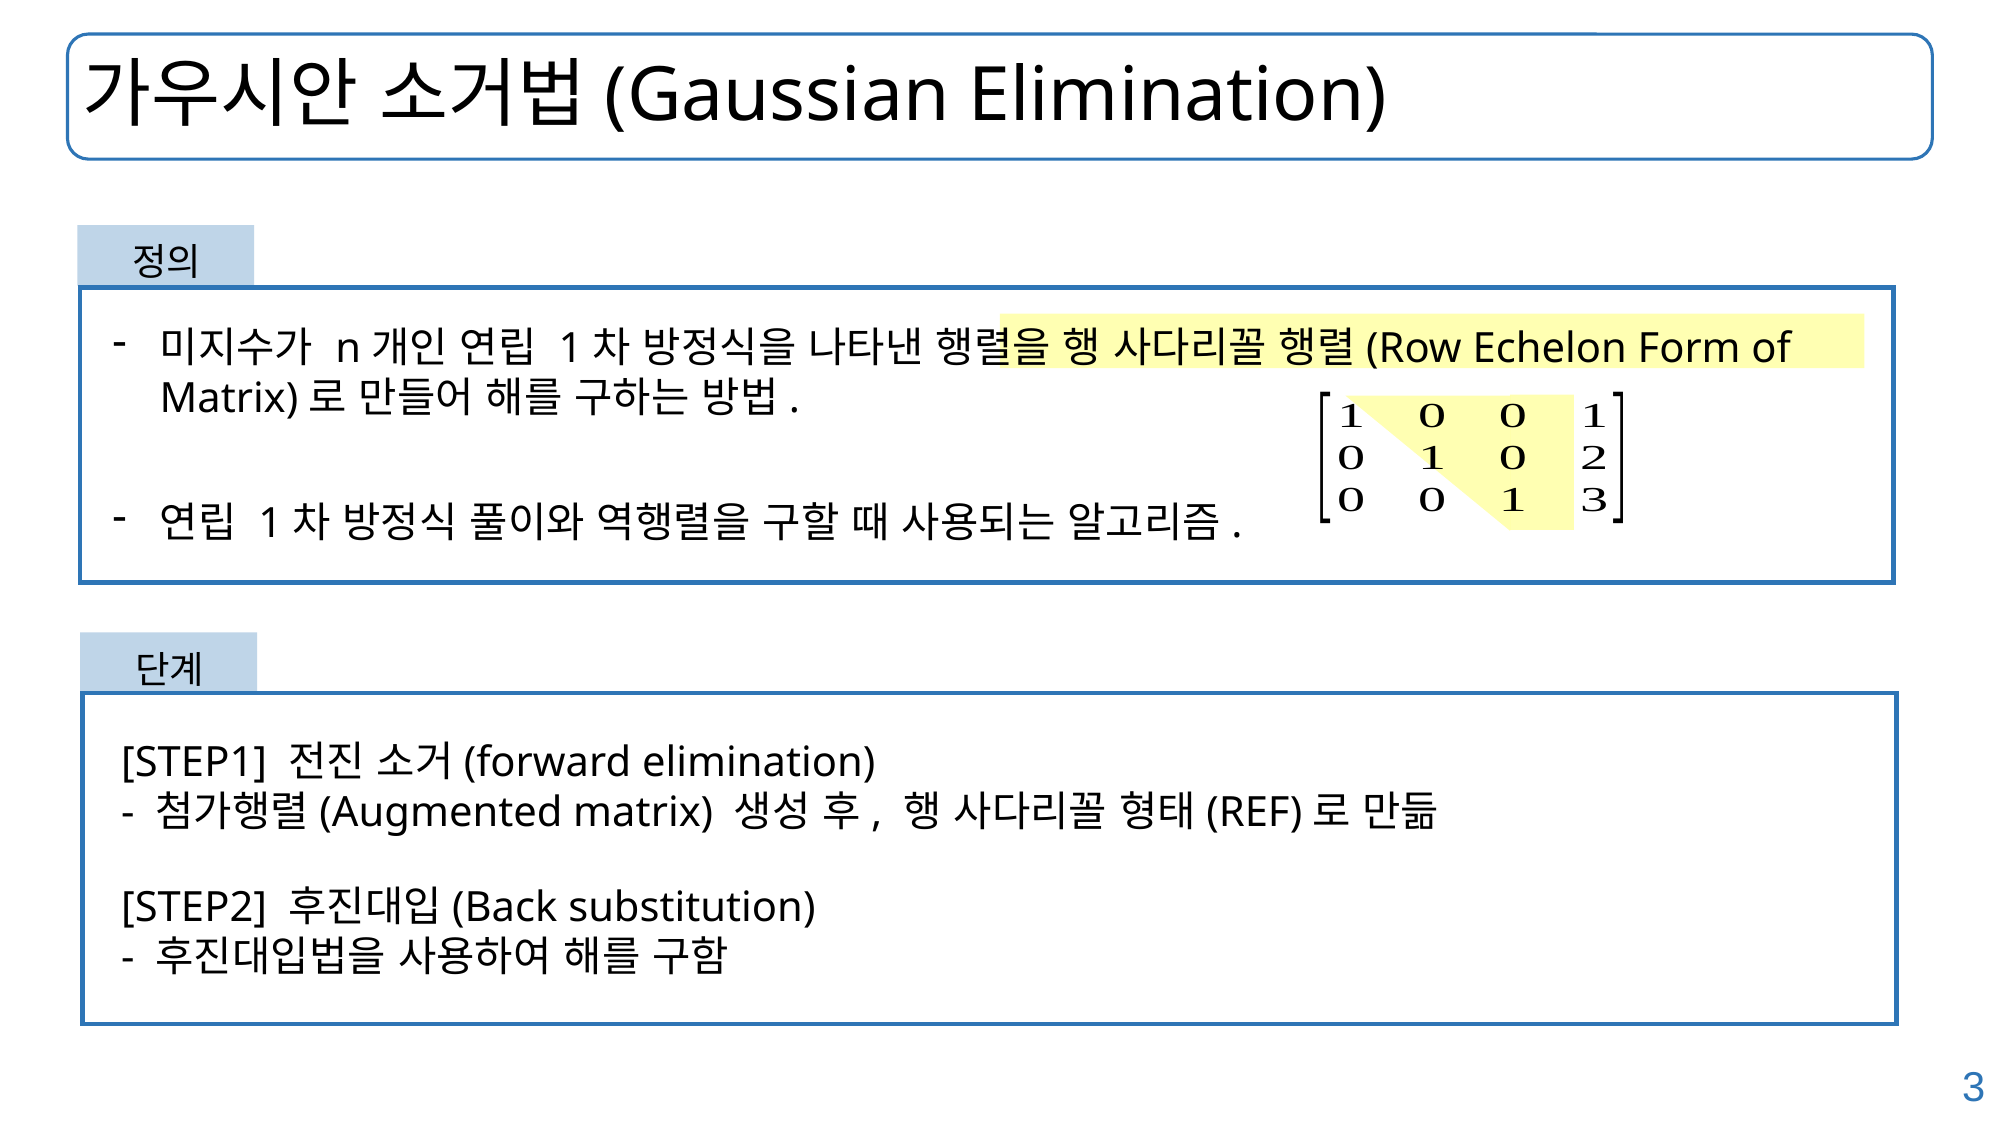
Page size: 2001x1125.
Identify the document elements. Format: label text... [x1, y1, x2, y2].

text_box [79, 287, 1895, 583]
text_box [82, 692, 1897, 1025]
text_box [79, 631, 258, 694]
text_box 단계 [100, 638, 239, 698]
text_box 정의 [98, 231, 236, 291]
text_box [STEP1] 전진 소거(forward elimination) - 첨가행렬(Augmented matrix) 생성 후, 행 사다리꼴 형태(REF)로 만듦 [STEP2] 후진대입(Back substitution) - 후진대입법을 사용하여 해를 구함 [106, 727, 1873, 987]
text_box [1315, 390, 1630, 531]
title 가우시안 소거법(Gaussian Elimination) [67, 34, 1933, 160]
text_box [76, 224, 255, 287]
